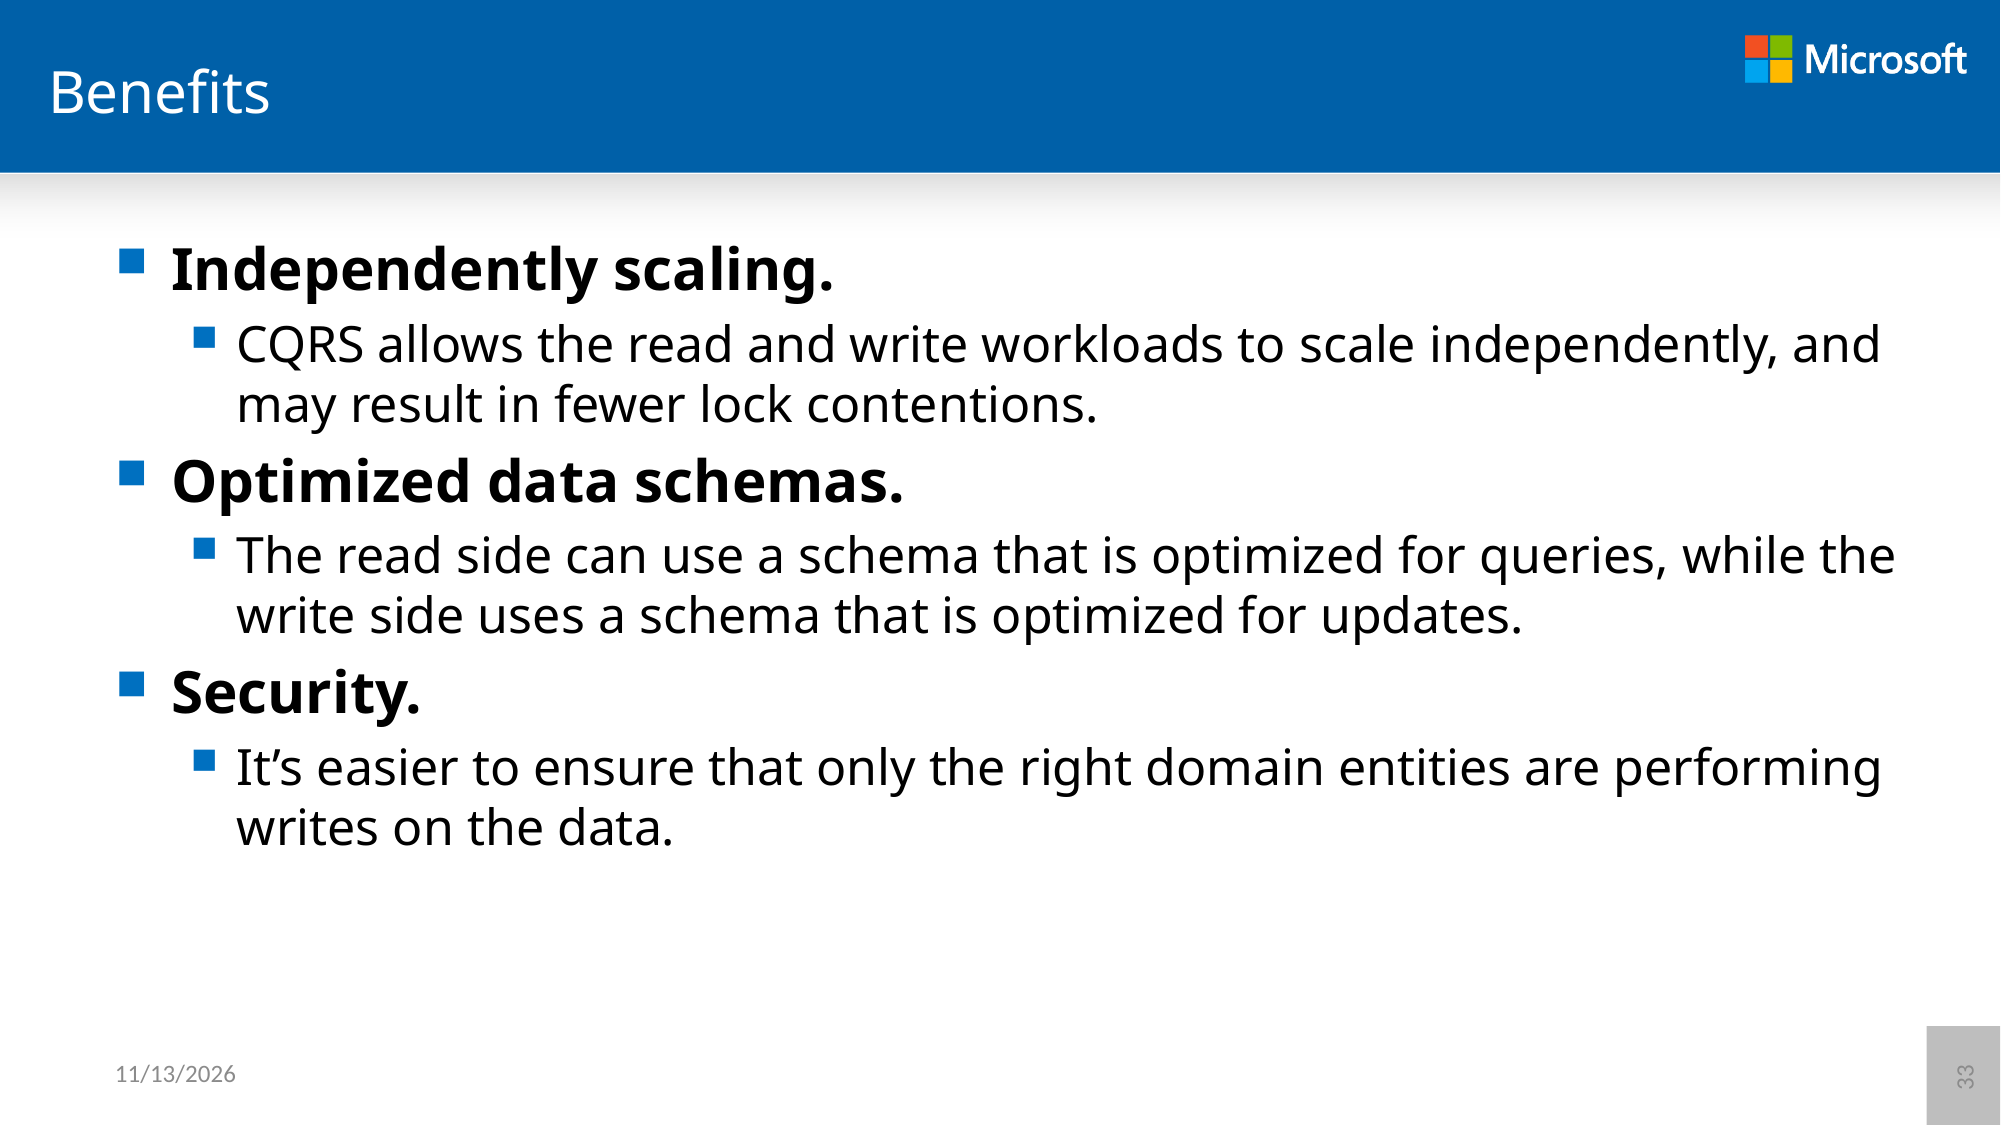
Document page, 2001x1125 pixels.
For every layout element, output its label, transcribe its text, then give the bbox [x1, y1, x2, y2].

title Benefits [33, 24, 1736, 156]
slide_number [99, 1042, 567, 1103]
picture [1714, 6, 1997, 111]
list Independently scaling. CQRS allows the read and write workloads to scale independently, and may result in fewer lock contentions. Optimized data schemas. The read side can use a schema that is optimized for queries, while the write side uses a schema that is optimized for updates. Security. It’s easier to ensure that only the right domain entities are performing writes on the data. [99, 224, 1934, 982]
